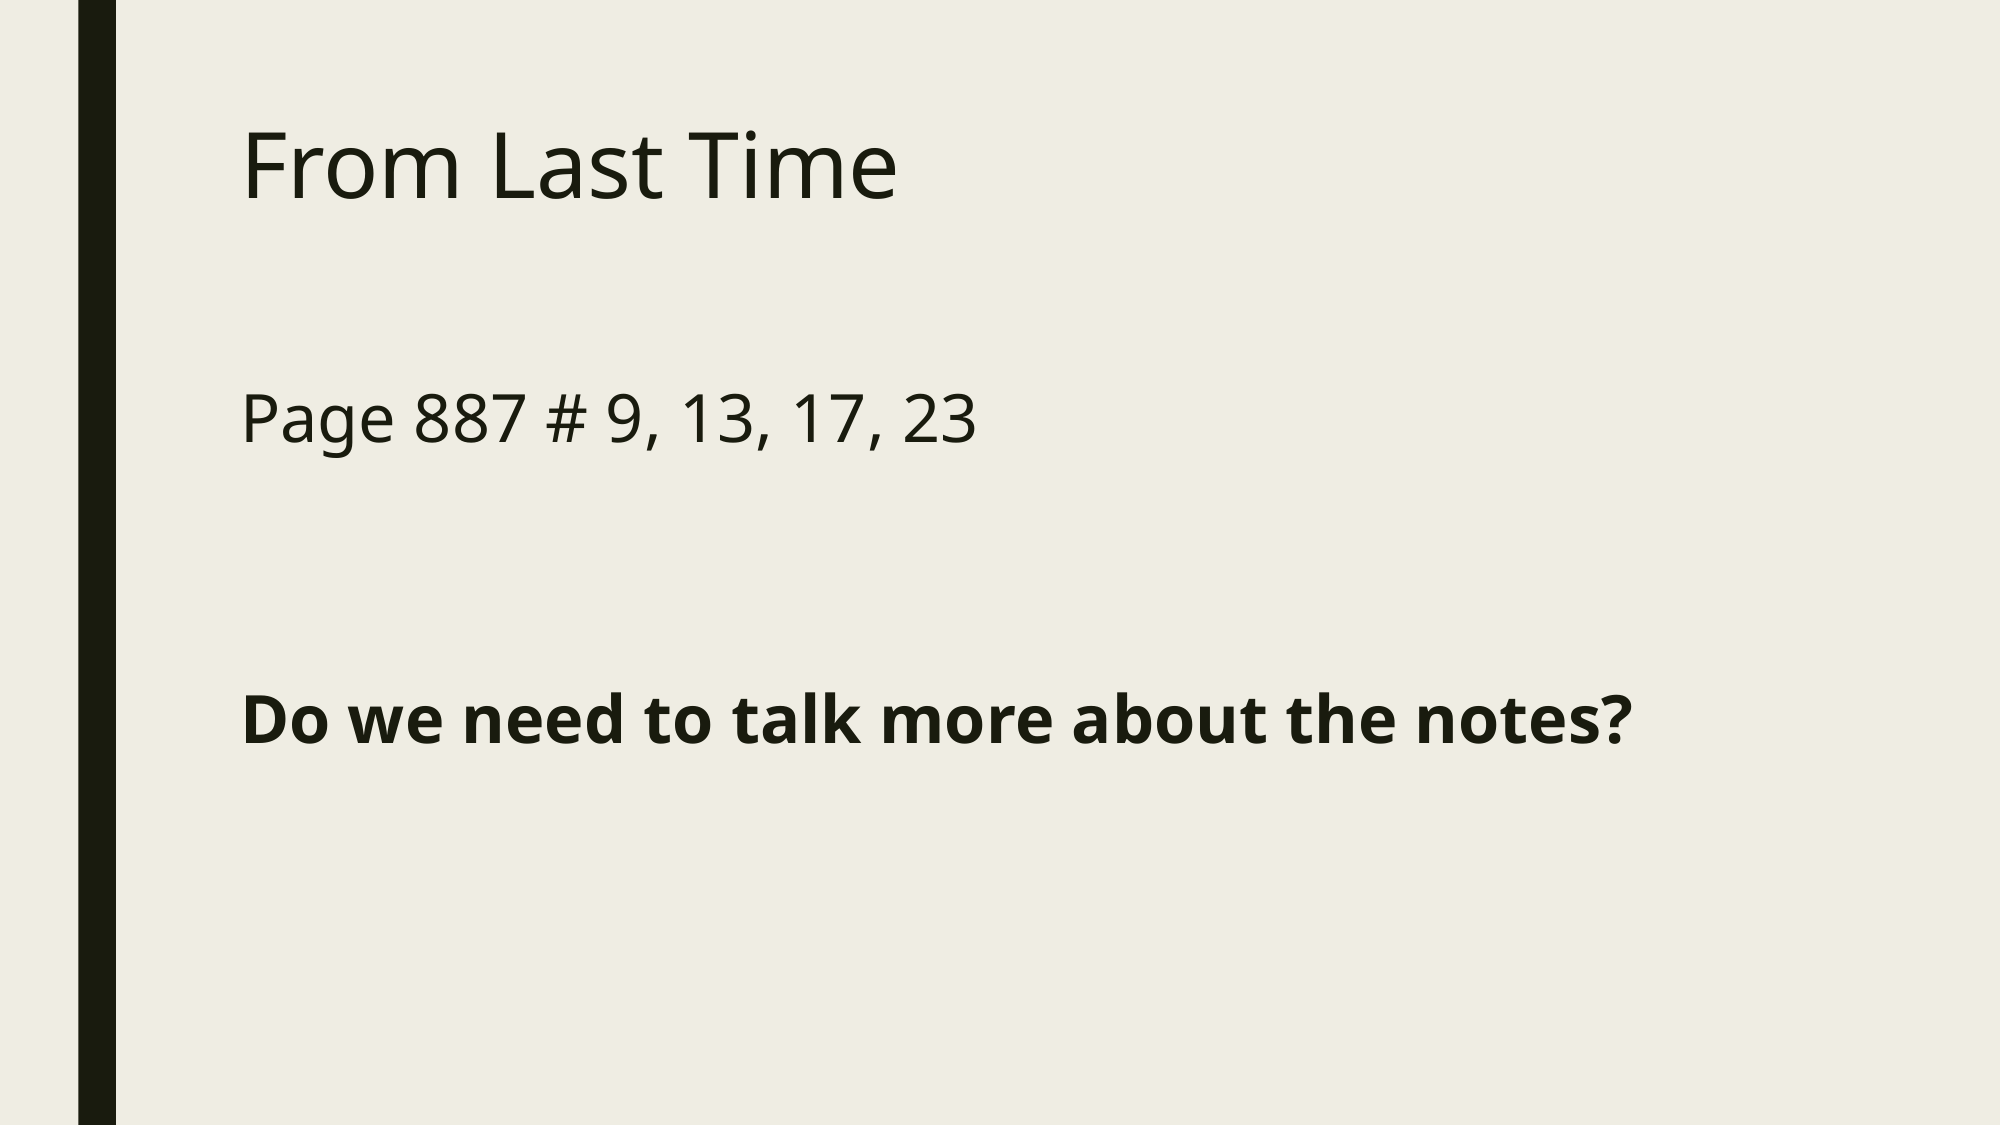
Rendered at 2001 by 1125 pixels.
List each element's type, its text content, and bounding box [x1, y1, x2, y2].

list Page 887 # 9, 13, 17, 23 Do we need to talk more about the notes? [225, 375, 1800, 963]
title From Last Time [225, 112, 1800, 357]
